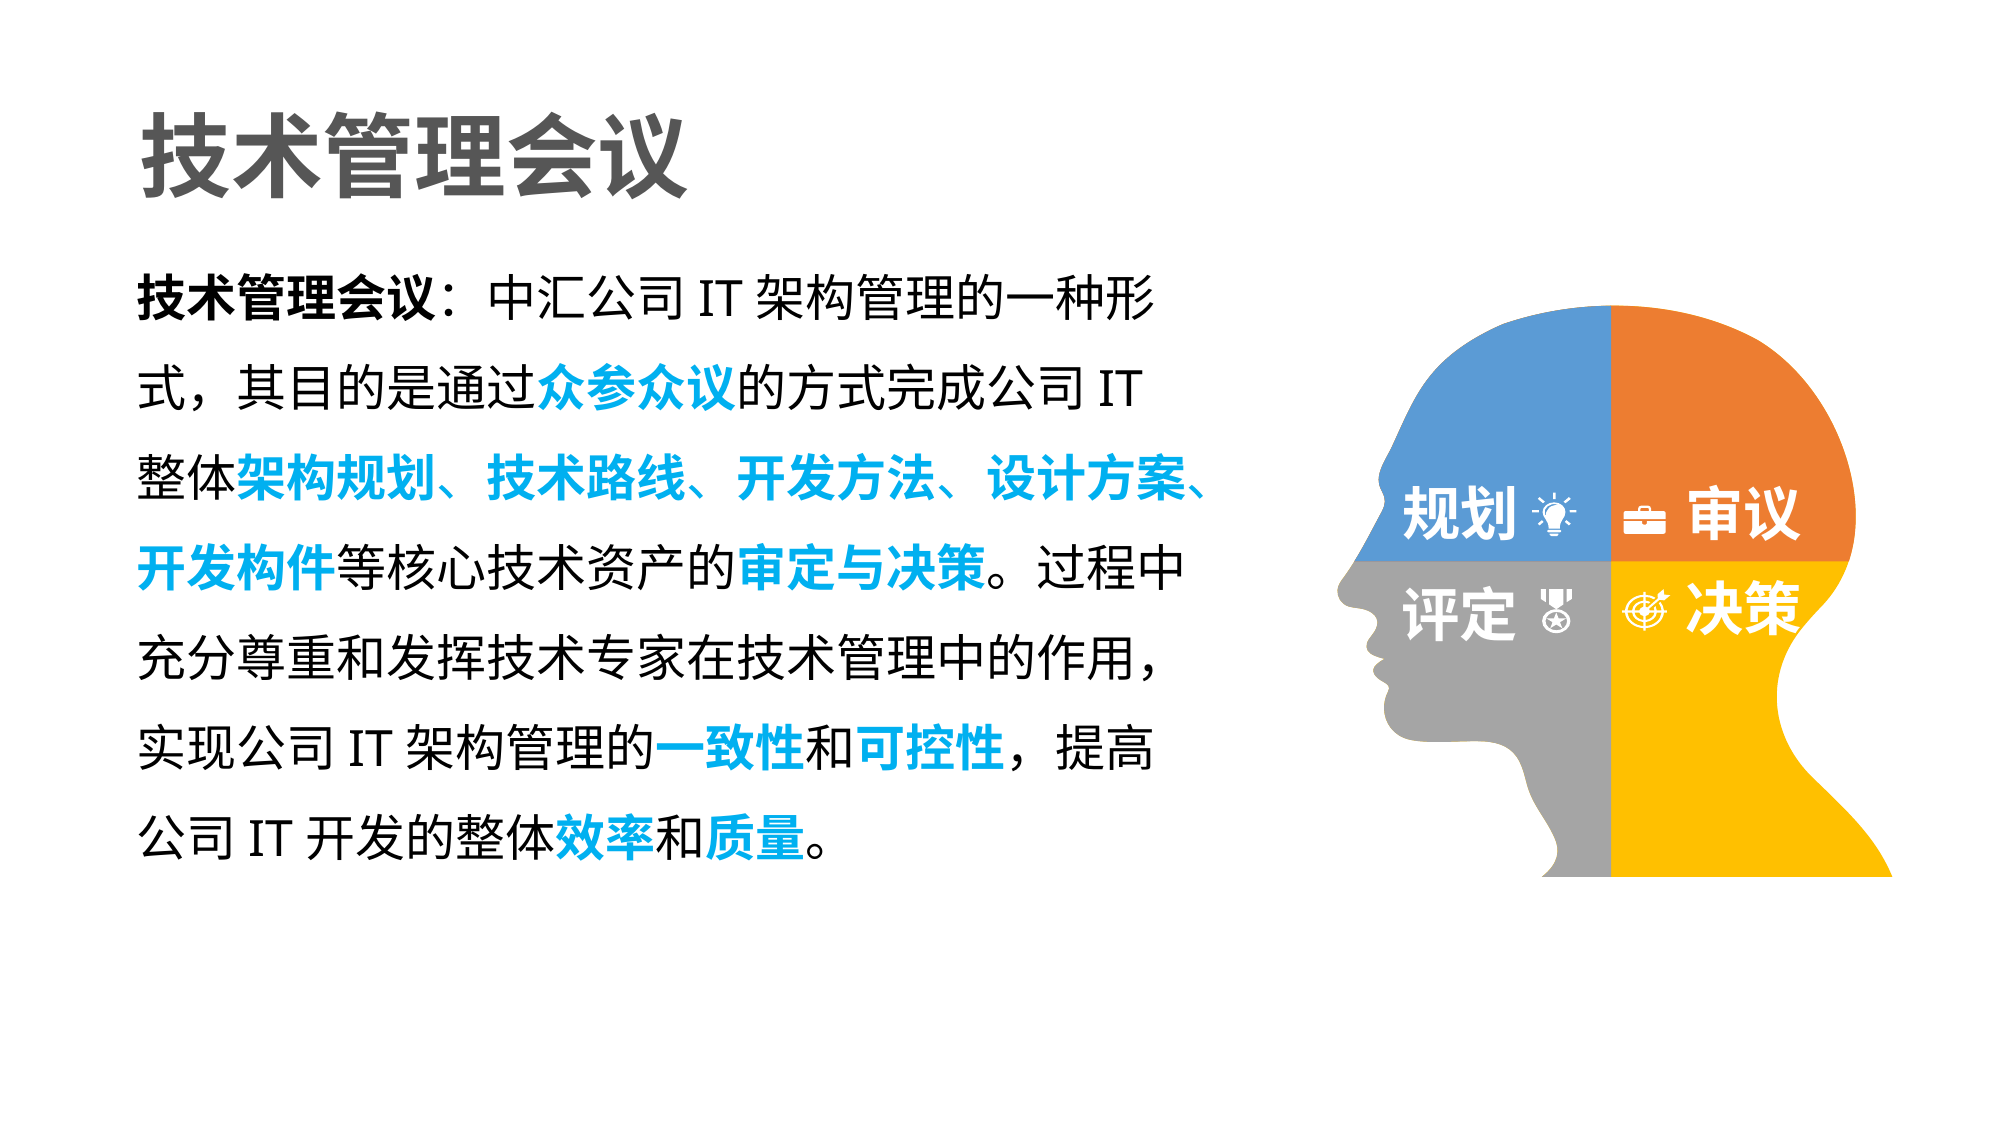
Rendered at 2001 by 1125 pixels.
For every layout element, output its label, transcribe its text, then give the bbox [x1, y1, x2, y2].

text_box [1337, 295, 1893, 877]
text_box 技术管理会议：中汇公司IT架构管理的一种形式，其目的是通过众参众议的方式完成公司IT整体架构规划、技术路线、开发方法、设计方案、开发构件等核心技术资产的审定与决策。过程中充分尊重和发挥技术专家在技术管理中的作用，实现公司IT架构管理的一致性和可控性，提高公司IT开发的整体效率和质量。 [122, 229, 1205, 875]
text_box 技术管理会议 [124, 91, 705, 217]
